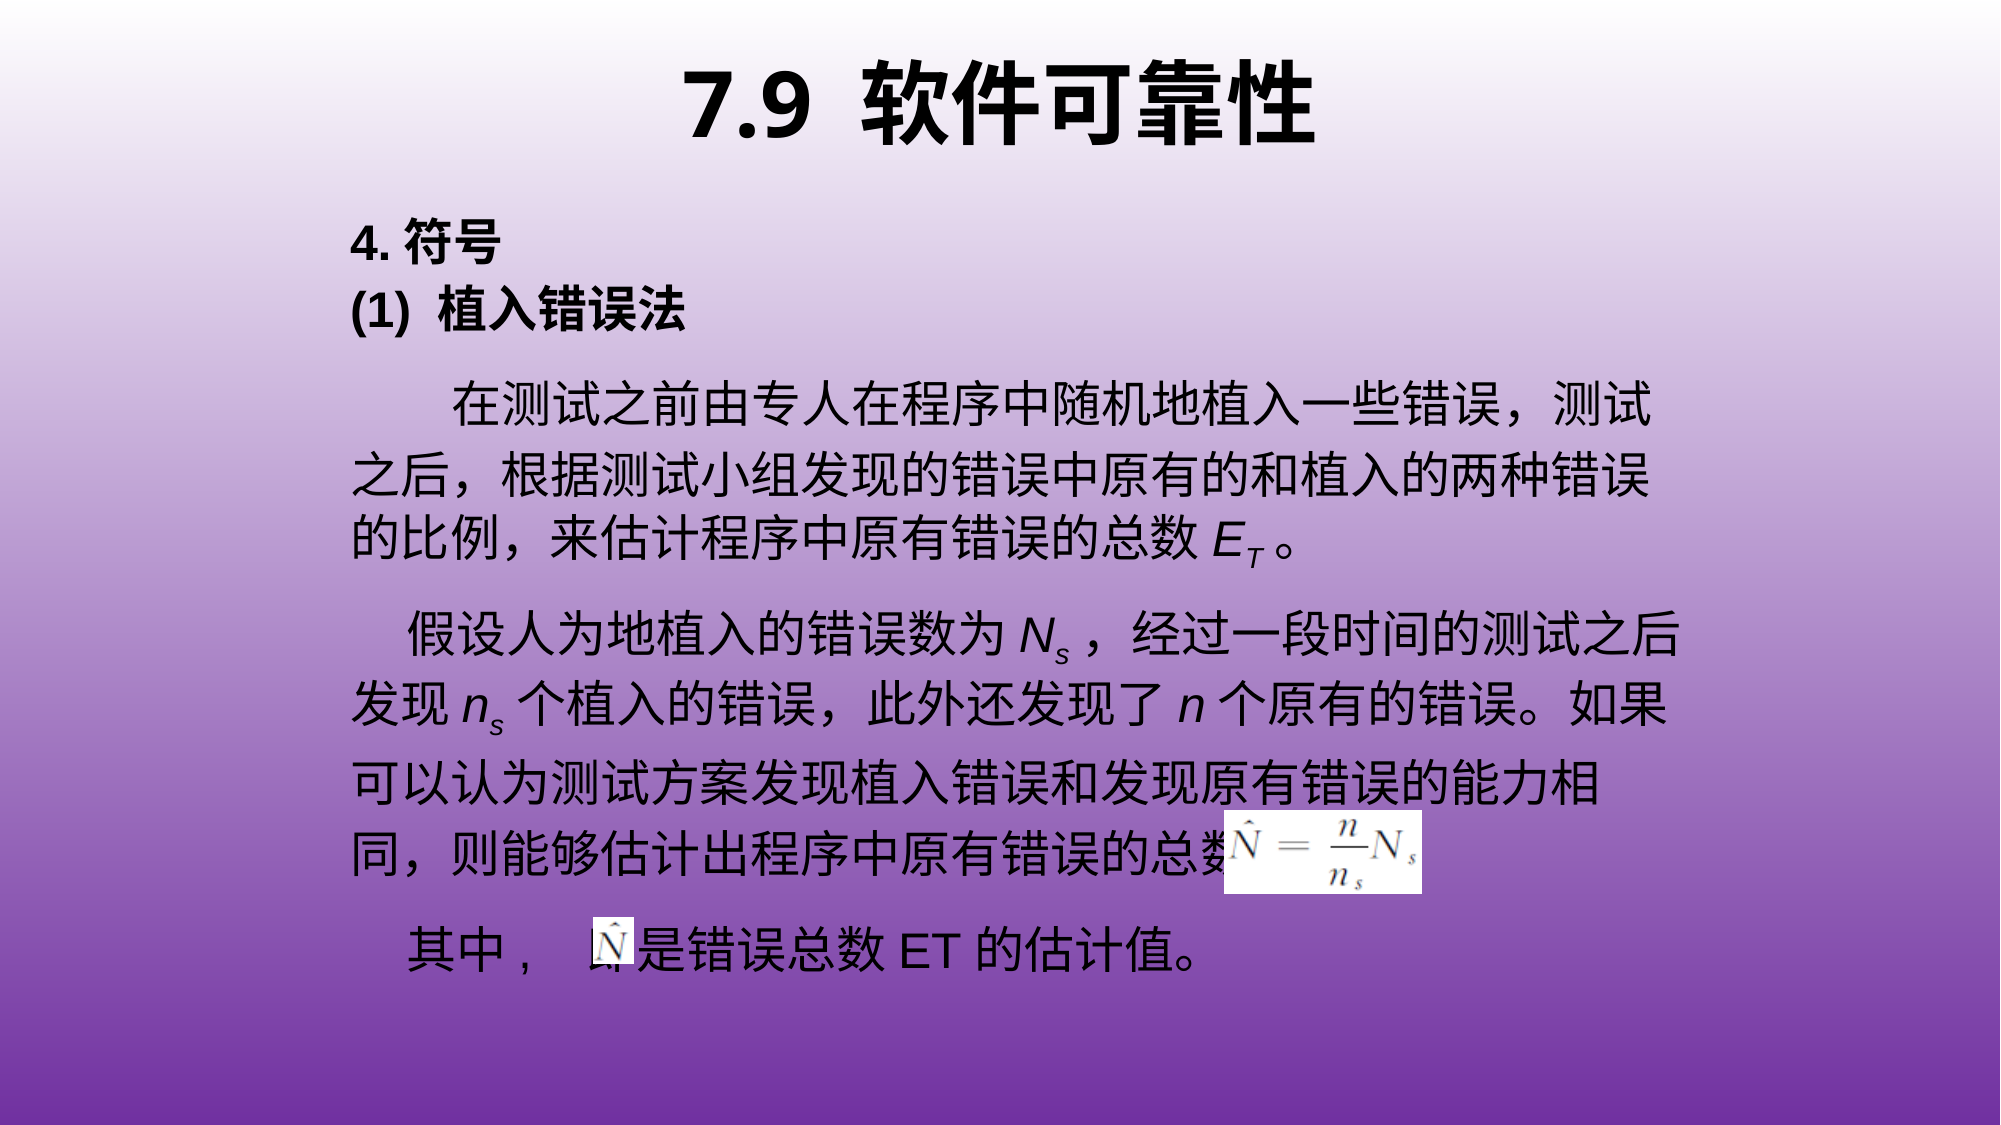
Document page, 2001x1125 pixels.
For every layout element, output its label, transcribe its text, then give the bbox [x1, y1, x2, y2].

picture [593, 917, 634, 964]
title 7.9 软件可靠性 [324, 7, 1675, 195]
text_box 4.符号 (1) 植入错误法 在测试之前由专人在程序中随机地植入一些错误，测试之后，根据测试小组发现的错误中原有的和植入的两种错误的比例，来估计程序中原有错误的总数ET。 假设人为地植入的错误数为Ns，经过一段时间的测试之后发现ns个植入的错误，此外还发现了n个原有的错误。如果可以认为测试方案发现植入错误和发现原有错误的能力相同，则能够估计出程序中原有错误的总数为 其中, 即是错误总数ET的估计值。 [335, 196, 1709, 986]
picture [1224, 810, 1422, 894]
